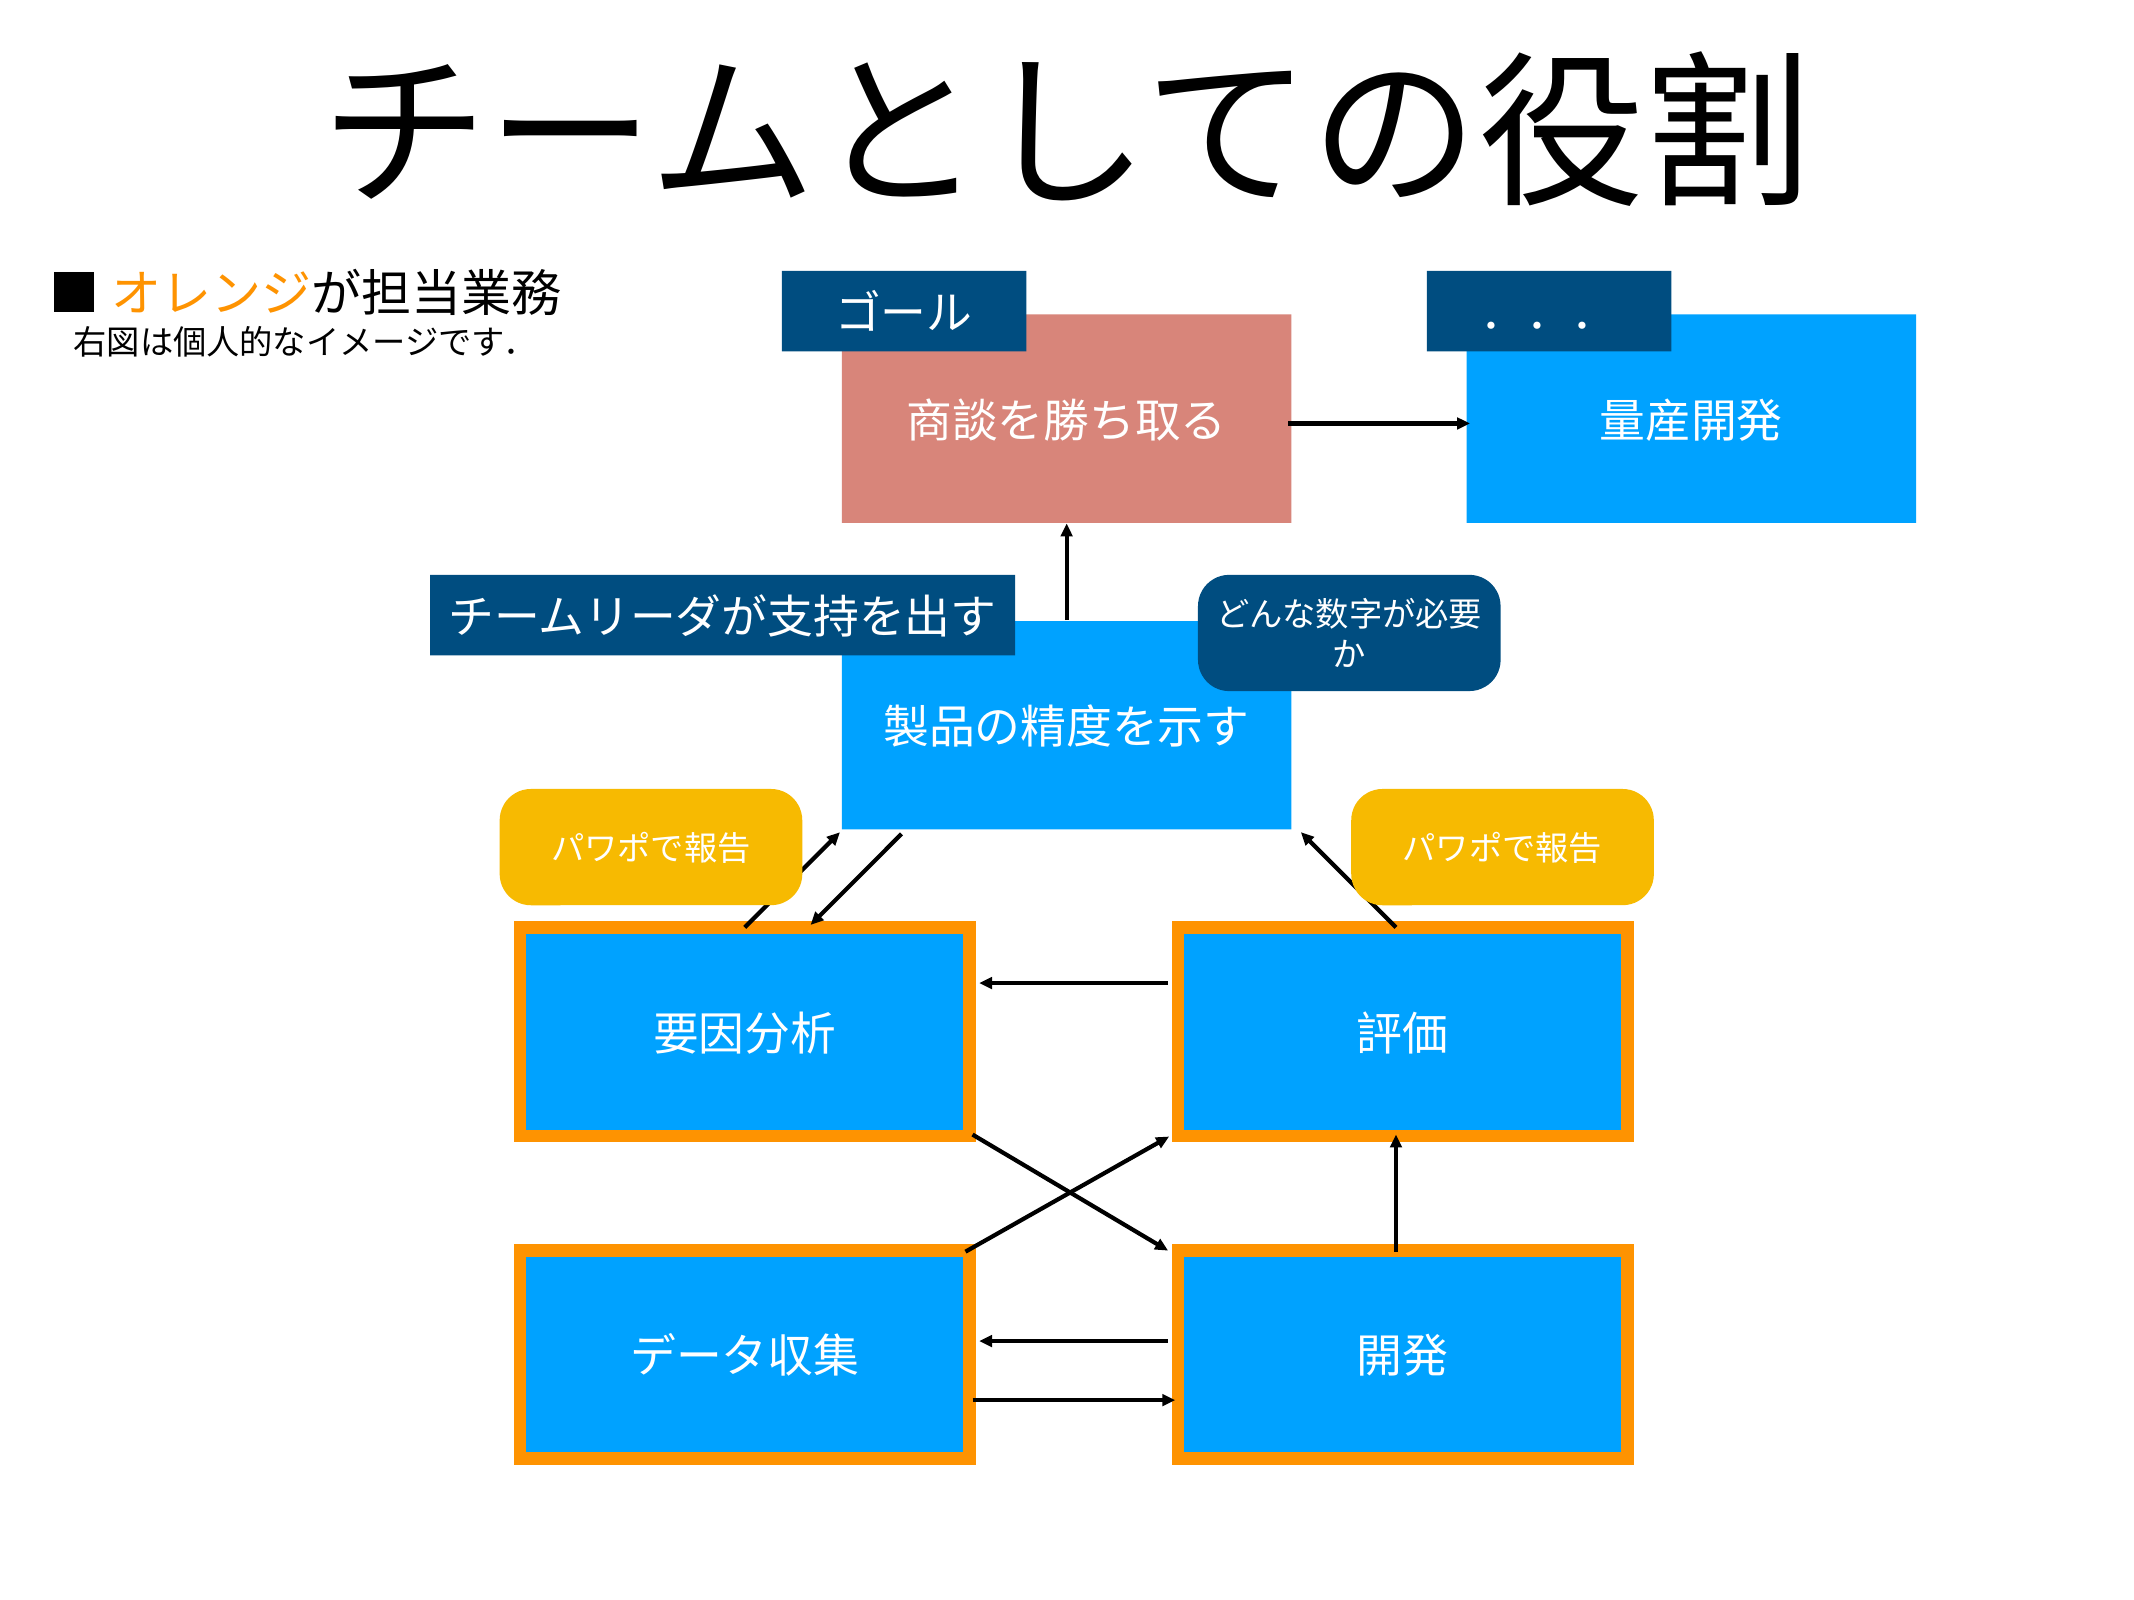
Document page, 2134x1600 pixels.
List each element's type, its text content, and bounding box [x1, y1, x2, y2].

text_box [1070, 1136, 1169, 1192]
text_box ゴール [781, 270, 1027, 352]
text_box 製品の精度を示す [841, 621, 1292, 830]
text_box チームリーダが支持を出す [430, 574, 1016, 656]
text_box [1389, 1134, 1403, 1252]
text_box ■オレンジが担当業務 右図は個人的なイメージです． [41, 252, 570, 370]
text_box 要因分析 [520, 927, 970, 1136]
text_box [1288, 417, 1470, 430]
text_box 開発 [1177, 1250, 1628, 1459]
text_box [972, 1393, 1175, 1407]
text_box [972, 1134, 1168, 1251]
text_box [979, 976, 1168, 990]
text_box [810, 833, 902, 925]
text_box どんな数字が必要か [1197, 574, 1501, 692]
text_box ．．． [1426, 270, 1672, 352]
text_box 評価 [1177, 927, 1628, 1136]
text_box [979, 1334, 1168, 1348]
text_box [803, 832, 840, 870]
text_box データ収集 [520, 1250, 970, 1459]
title チームとしての役割 [155, 0, 1978, 303]
text_box [1301, 832, 1352, 884]
text_box パワポで報告 [499, 788, 803, 906]
text_box 商談を勝ち取る [841, 314, 1292, 523]
text_box [1060, 523, 1073, 621]
text_box パワポで報告 [1351, 788, 1654, 906]
text_box 量産開発 [1466, 314, 1917, 523]
